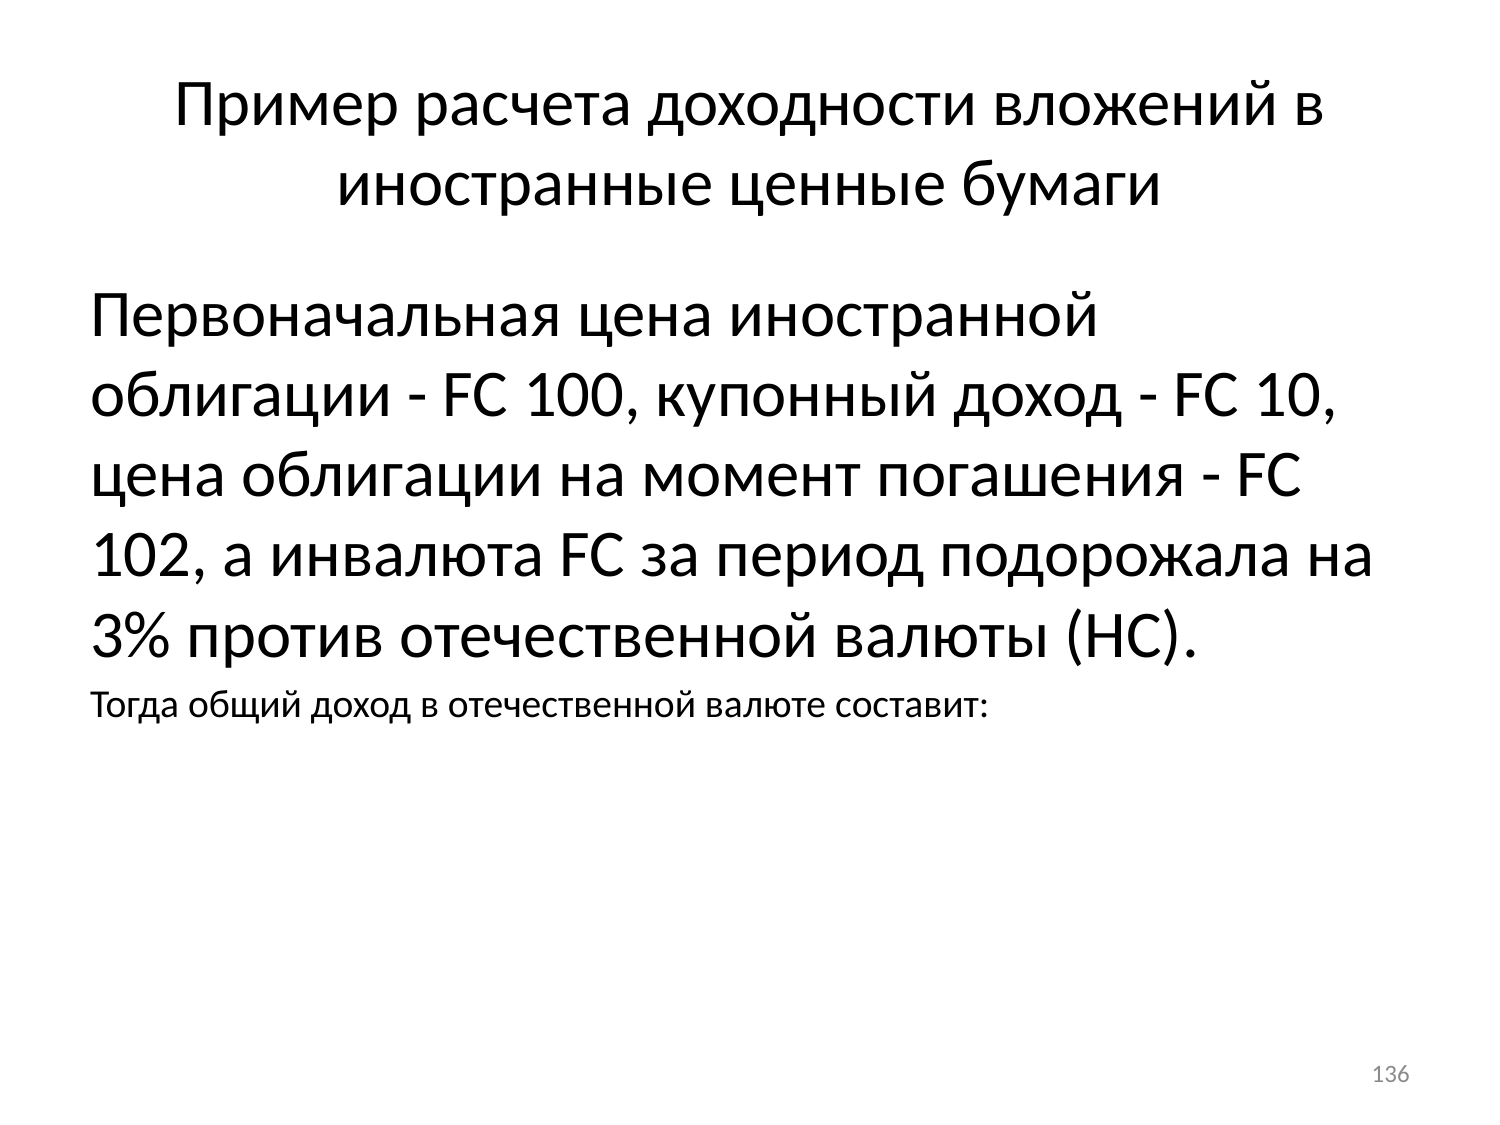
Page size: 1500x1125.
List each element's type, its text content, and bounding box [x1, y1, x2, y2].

title Пример расчета доходности вложений в иностранные ценные бумаги [75, 45, 1425, 233]
slide_number 136 [1074, 1042, 1425, 1103]
